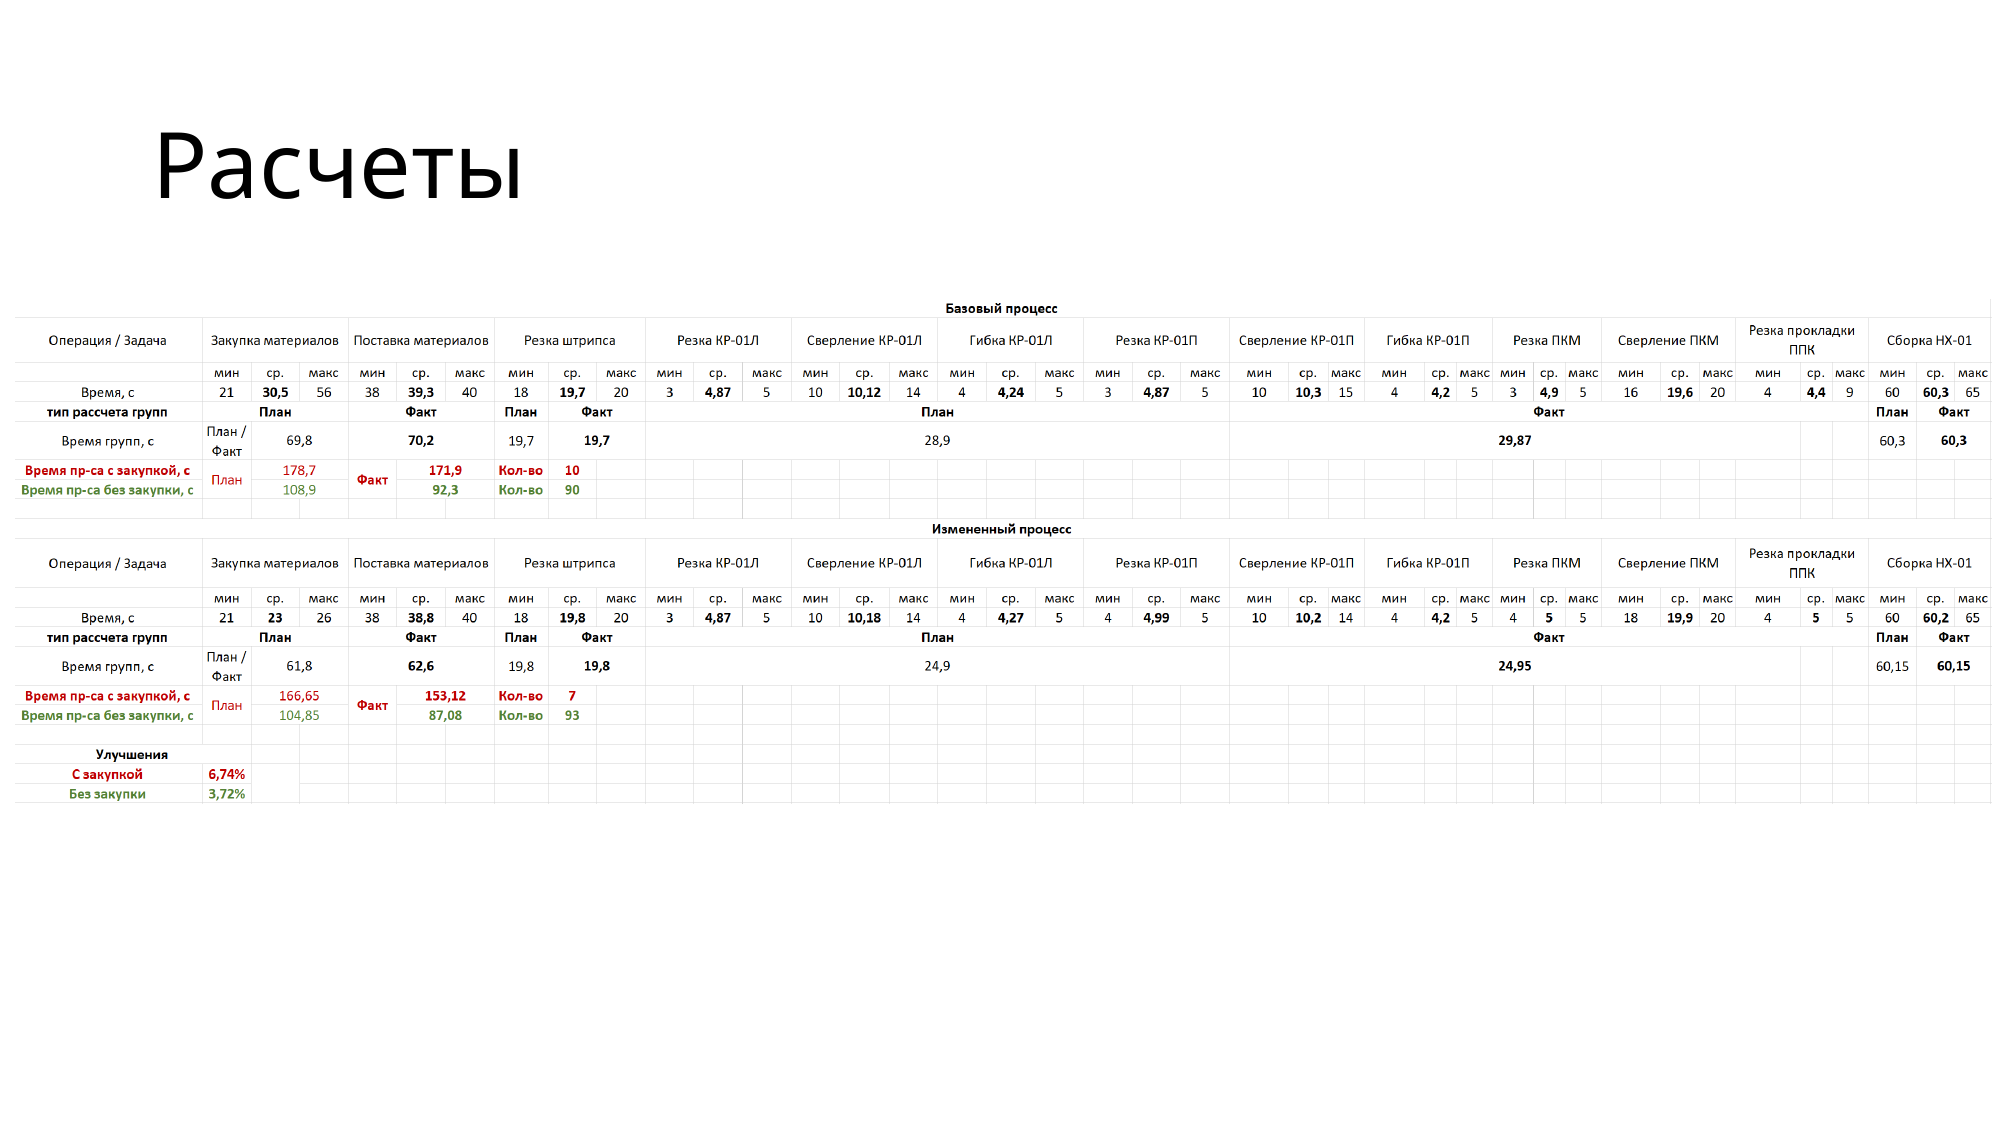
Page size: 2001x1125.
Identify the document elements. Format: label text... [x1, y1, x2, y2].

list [15, 299, 1992, 804]
title Расчеты [137, 59, 1863, 278]
